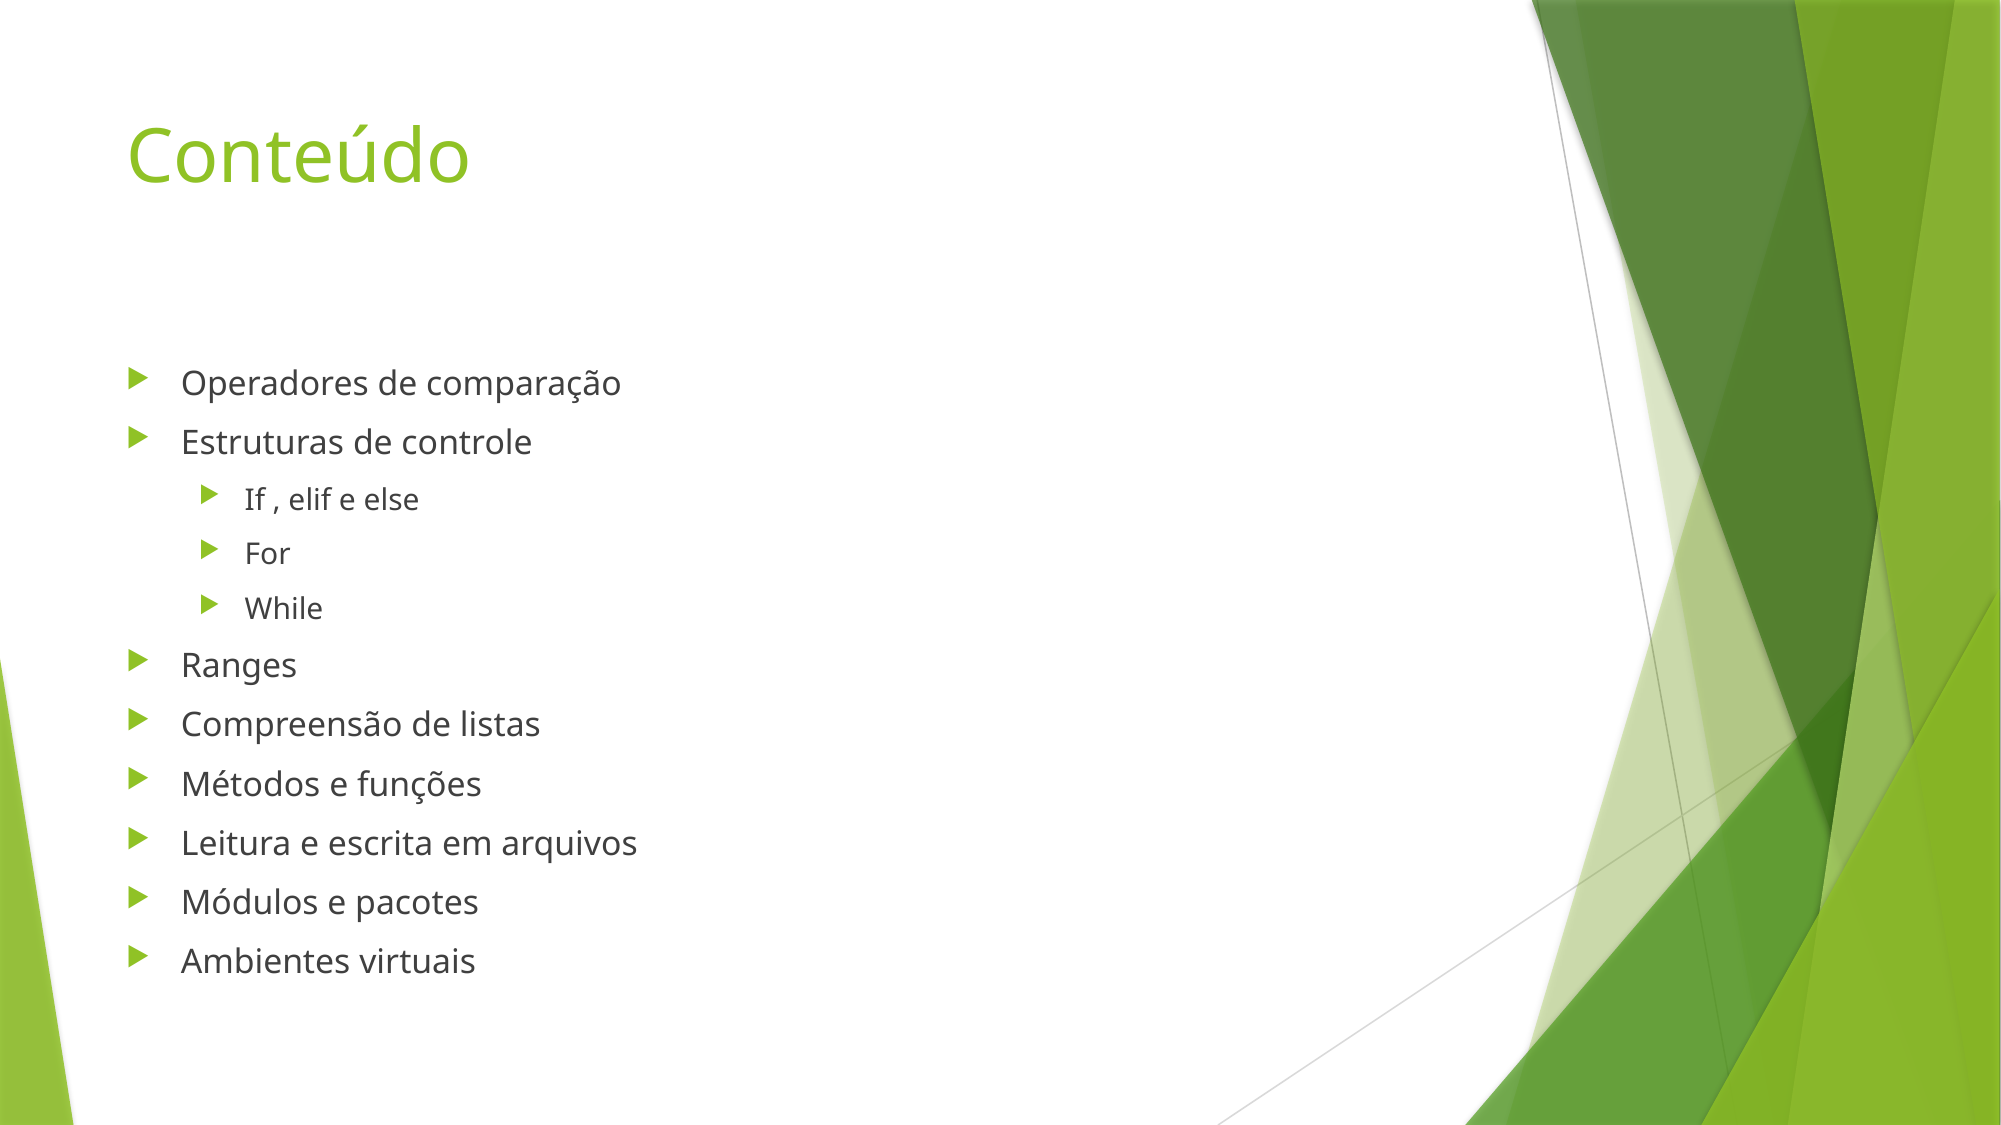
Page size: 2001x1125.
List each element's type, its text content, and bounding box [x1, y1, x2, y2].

list Operadores de comparação Estruturas de controle If , elif e else For While Ranges Compreensão de listas Métodos e funções Leitura e escrita em arquivos Módulos e pacotes Ambientes virtuais [111, 354, 1522, 992]
title Conteúdo [111, 99, 1522, 317]
